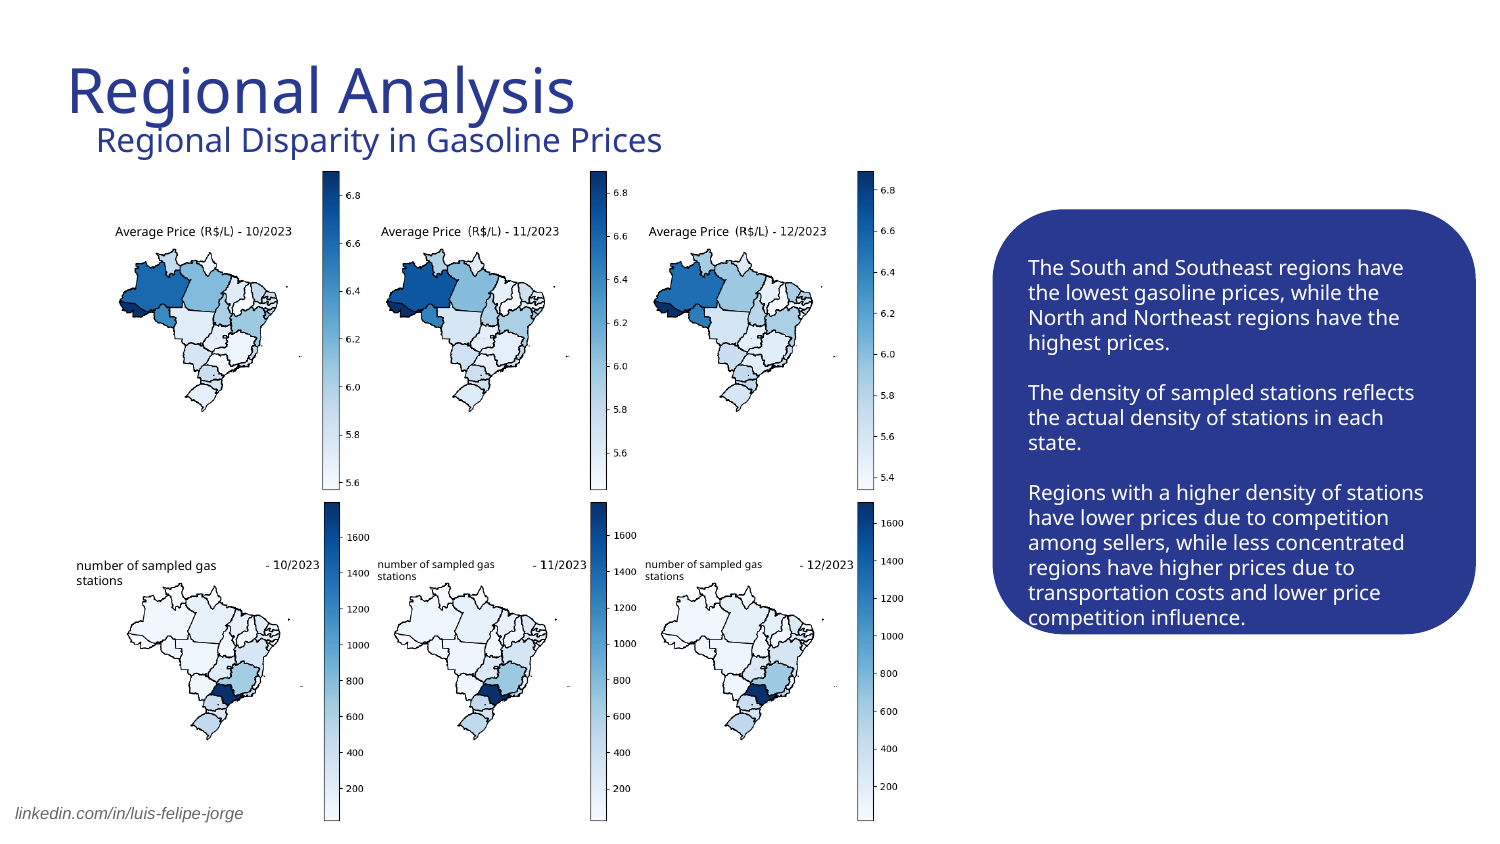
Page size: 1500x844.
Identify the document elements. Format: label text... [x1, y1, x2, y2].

title Regional Disparity in Gasoline Prices [80, 103, 1074, 165]
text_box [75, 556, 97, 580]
text_box linkedin.com/in/luis-felipe-jorge [0, 792, 100, 833]
text_box The South and Southeast regions have the lowest gasoline prices, while the North and Northeast regions have the highest prices. The density of sampled stations reflects the actual density of stations in each state. Regions with a higher density of stations have lower prices due to competition among sellers, while less concentrated regions have higher prices due to transportation costs and lower price competition influence. [992, 209, 1476, 635]
title Regional Analysis [51, 36, 1449, 132]
picture [102, 164, 911, 827]
